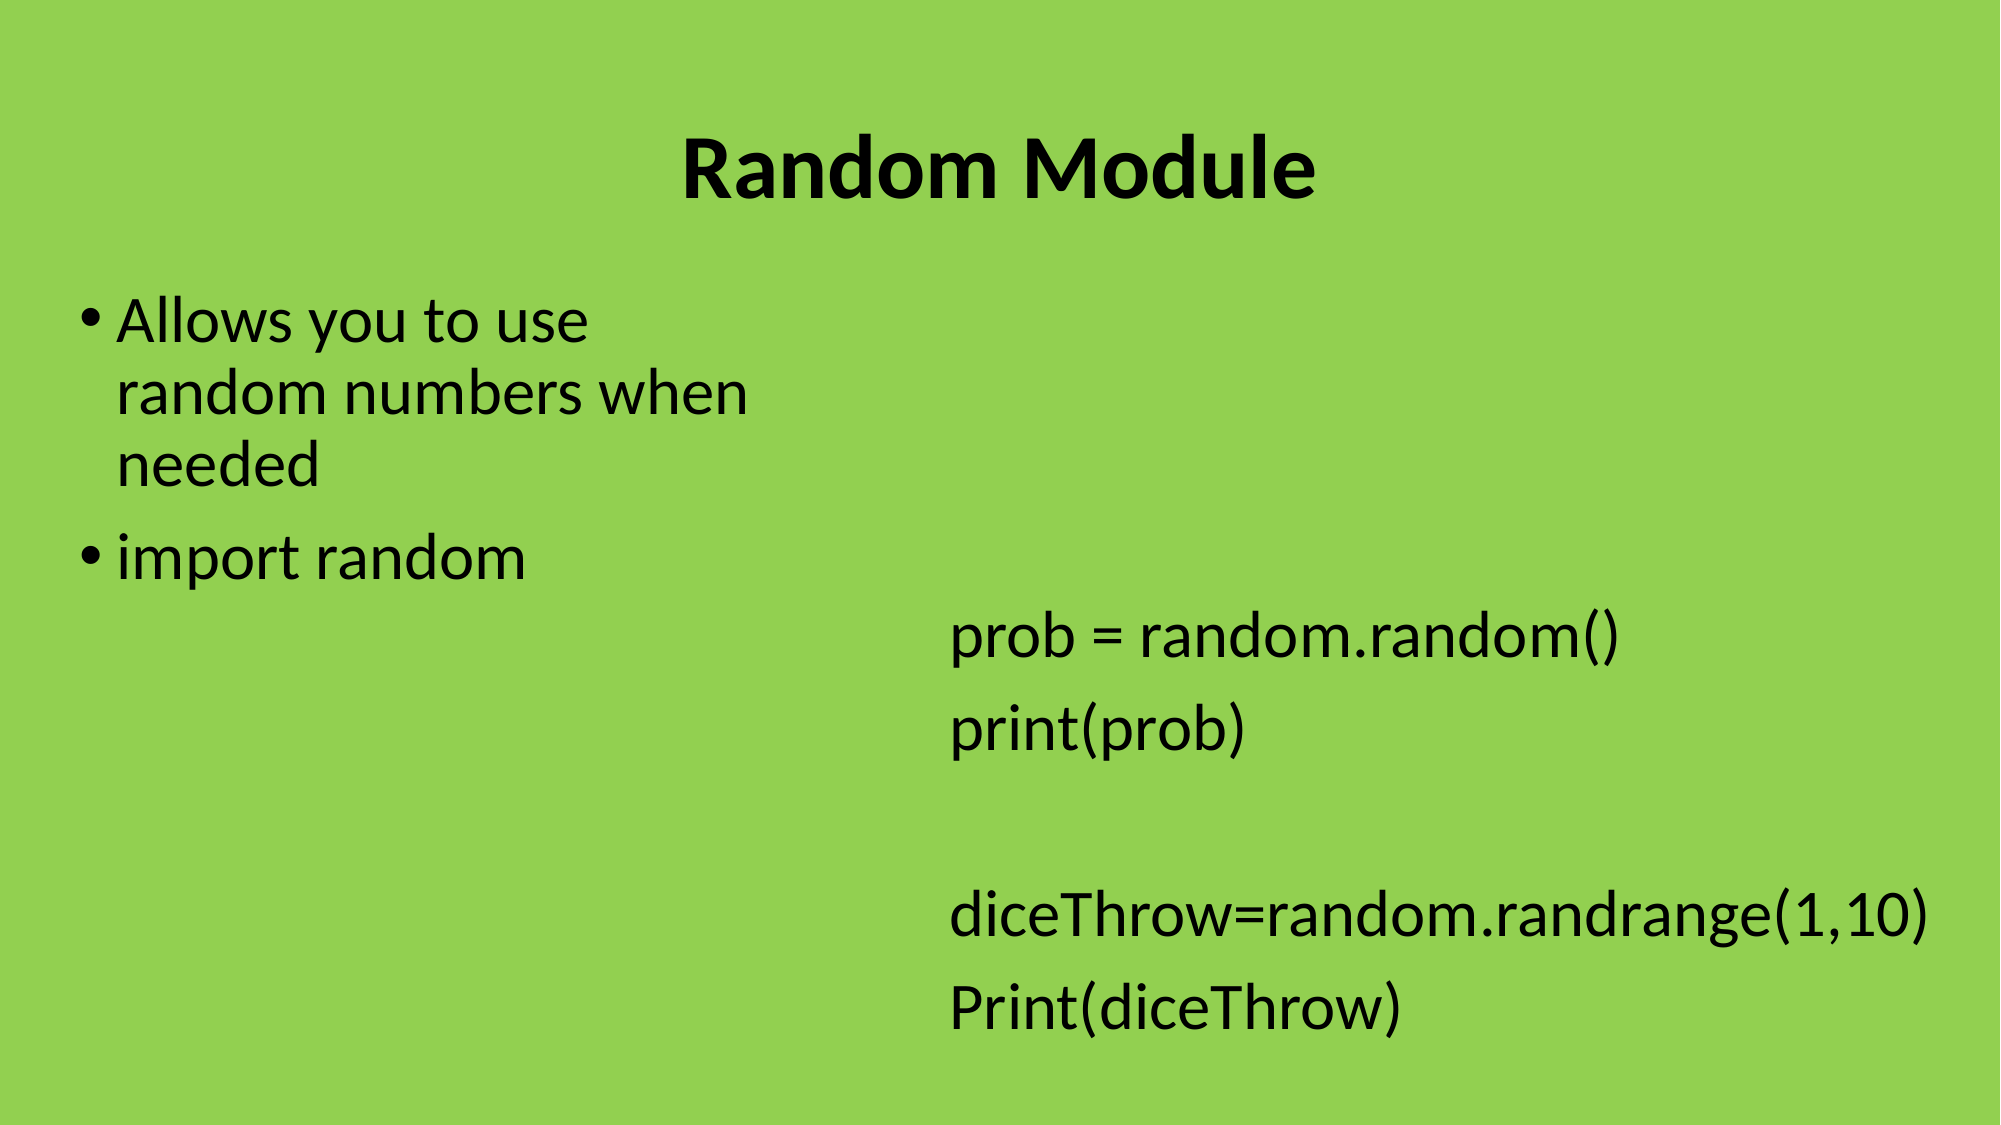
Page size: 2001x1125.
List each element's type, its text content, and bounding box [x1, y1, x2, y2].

list Allows you to use random numbers when needed import random [64, 277, 794, 663]
title Random Module [137, 59, 1863, 278]
list prob = random.random() print(prob) diceThrow=random.randrange(1,10) Print(diceThrow) [934, 592, 1957, 1055]
